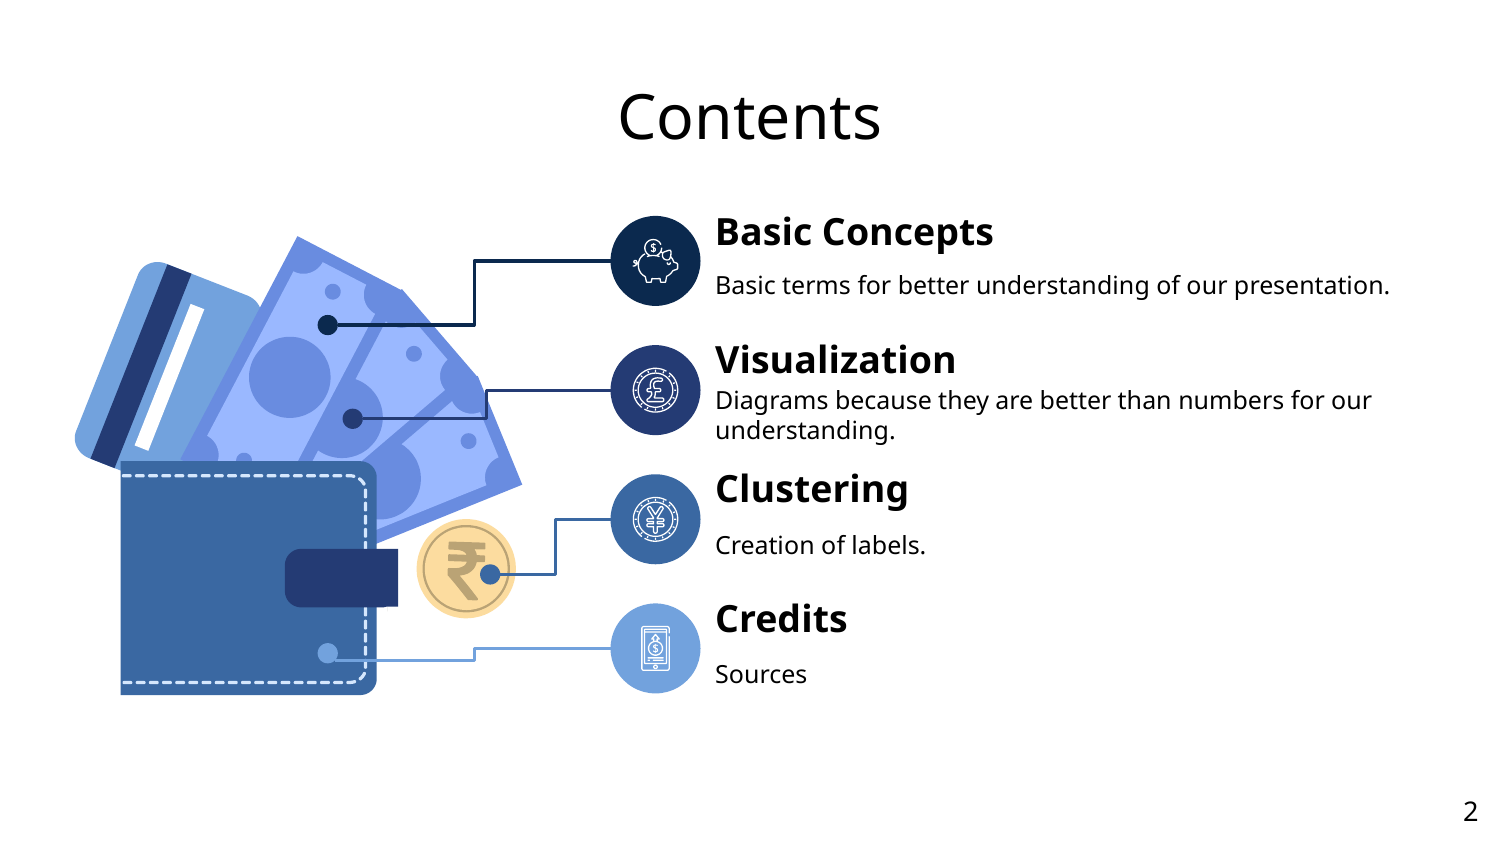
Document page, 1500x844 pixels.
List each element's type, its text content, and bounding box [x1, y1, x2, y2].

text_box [640, 625, 671, 672]
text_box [699, 464, 1426, 575]
text_box [610, 474, 694, 565]
title Contents [75, 88, 1425, 141]
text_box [699, 335, 1426, 445]
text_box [362, 389, 611, 420]
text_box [632, 496, 679, 542]
text_box [610, 215, 694, 306]
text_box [500, 519, 611, 575]
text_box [699, 207, 1426, 316]
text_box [334, 648, 611, 661]
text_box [337, 260, 611, 326]
text_box [610, 345, 694, 436]
slide_number ‹#› [1403, 779, 1494, 844]
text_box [632, 367, 679, 413]
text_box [699, 594, 1426, 704]
text_box [610, 603, 694, 694]
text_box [632, 238, 679, 284]
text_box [74, 235, 523, 696]
